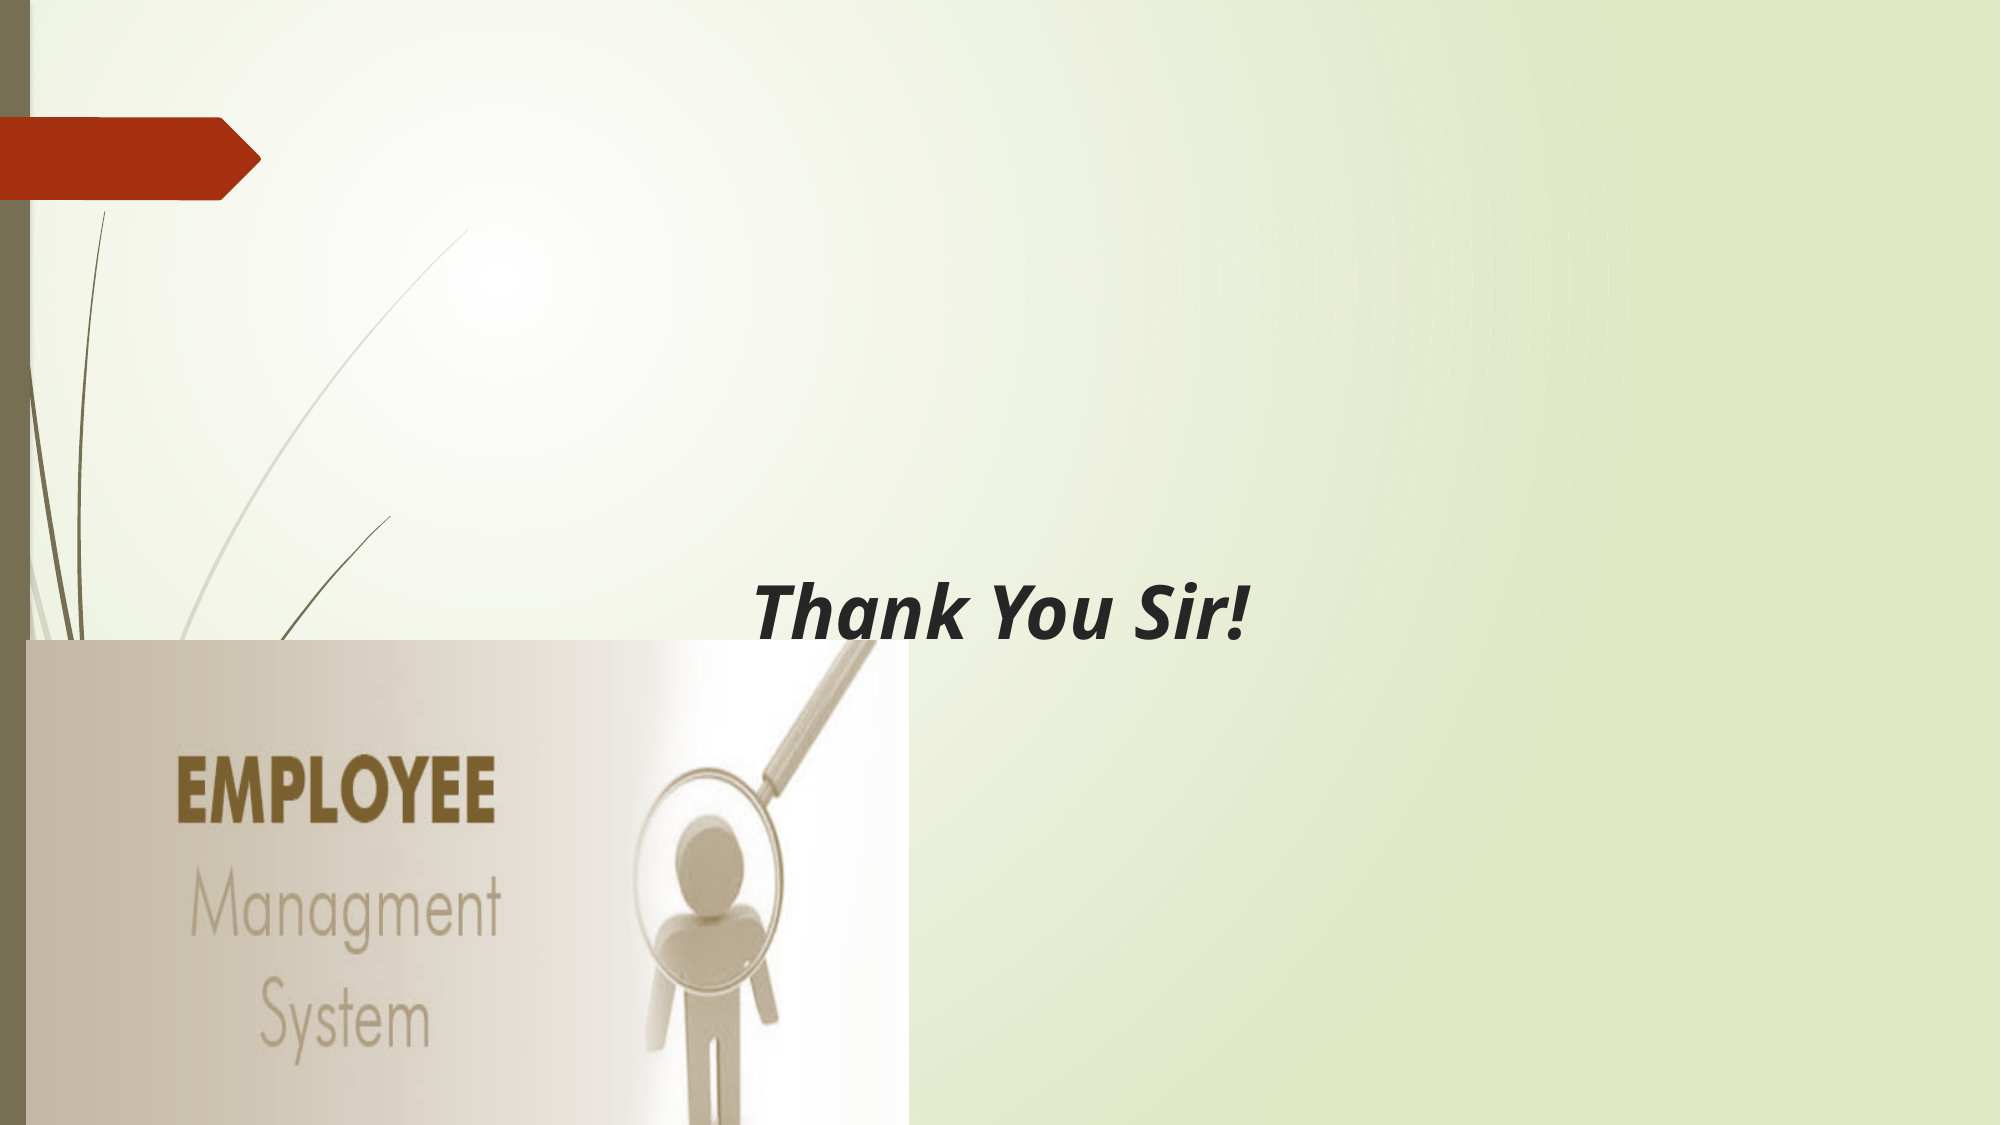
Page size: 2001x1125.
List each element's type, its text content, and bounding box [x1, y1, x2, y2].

title Thank You Sir! [269, 557, 1731, 768]
picture [26, 640, 909, 1125]
